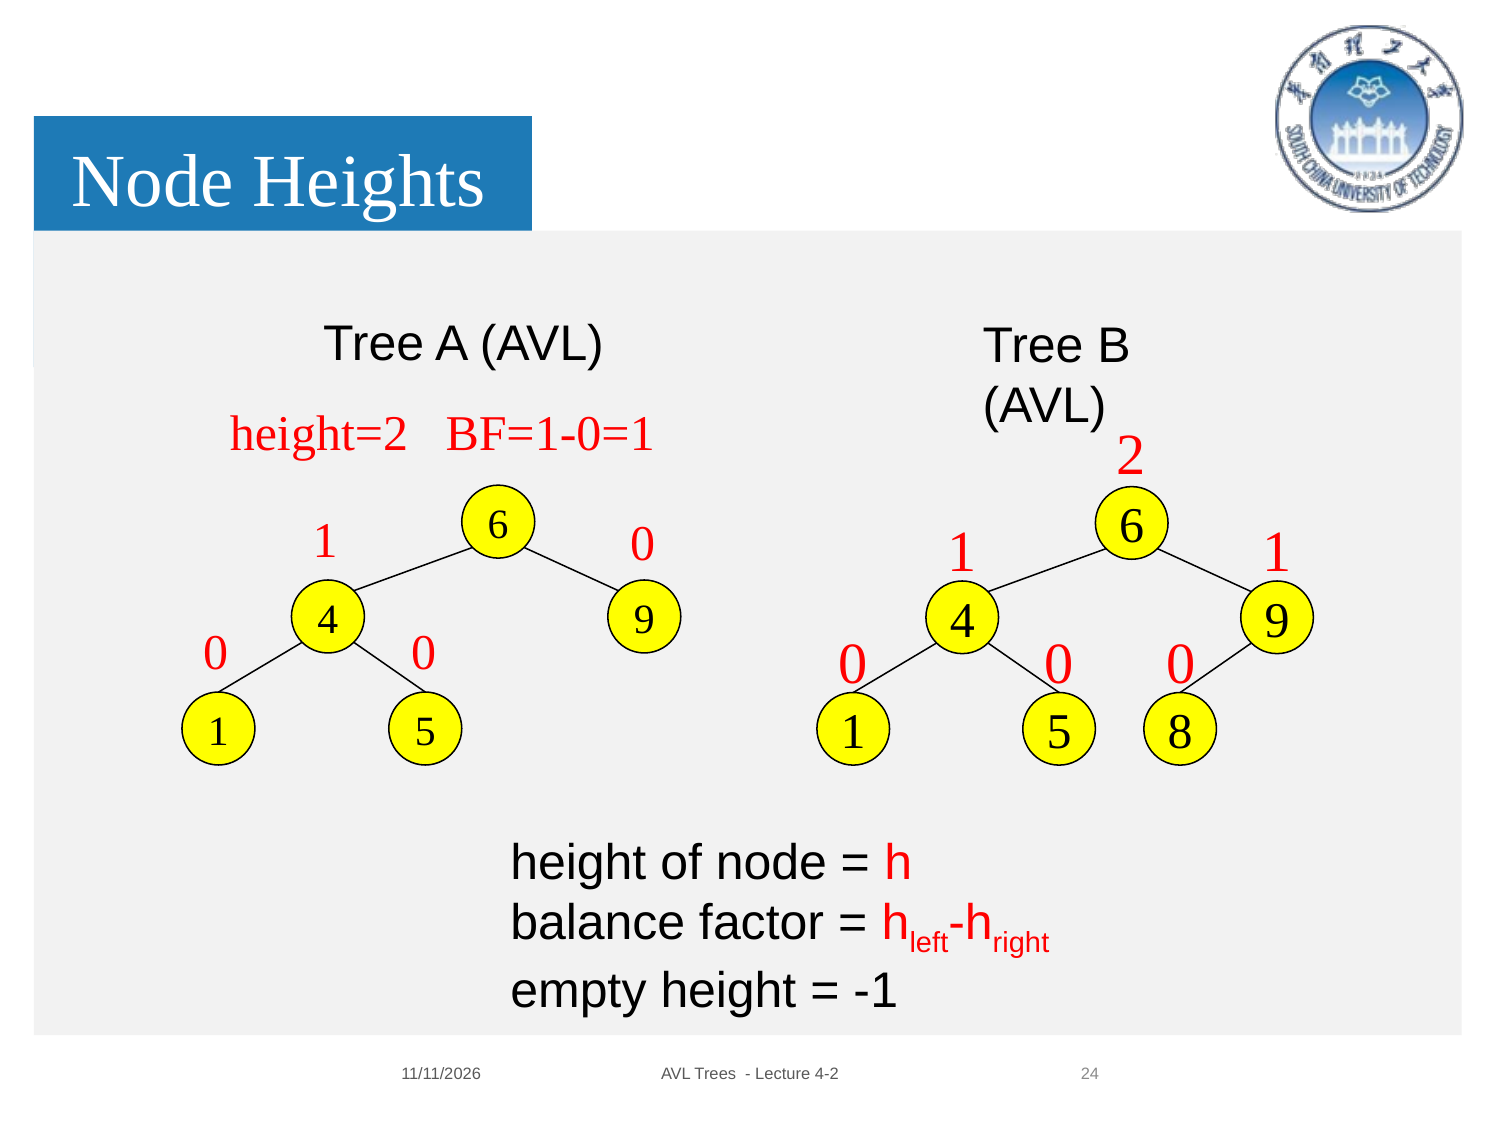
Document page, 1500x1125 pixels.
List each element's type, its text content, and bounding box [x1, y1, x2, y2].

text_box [188, 500, 695, 688]
text_box Tree B (AVL) [967, 304, 1268, 409]
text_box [181, 485, 681, 766]
slide_number 24 [924, 1042, 1115, 1103]
text_box height=2 BF=1-0=1 [215, 393, 726, 485]
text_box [816, 486, 1314, 766]
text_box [823, 409, 1327, 704]
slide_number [386, 1042, 576, 1103]
text_box height of node = h balance factor = hleft-hright empty height = -1 [495, 822, 1065, 1026]
picture [1269, 18, 1472, 221]
text_box Tree A (AVL) [308, 302, 655, 378]
text_box Node Heights [60, 123, 1219, 242]
footer AVL Trees - Lecture 4-2 [607, 1042, 893, 1103]
text_box [33, 115, 533, 230]
text_box [33, 230, 1463, 1036]
